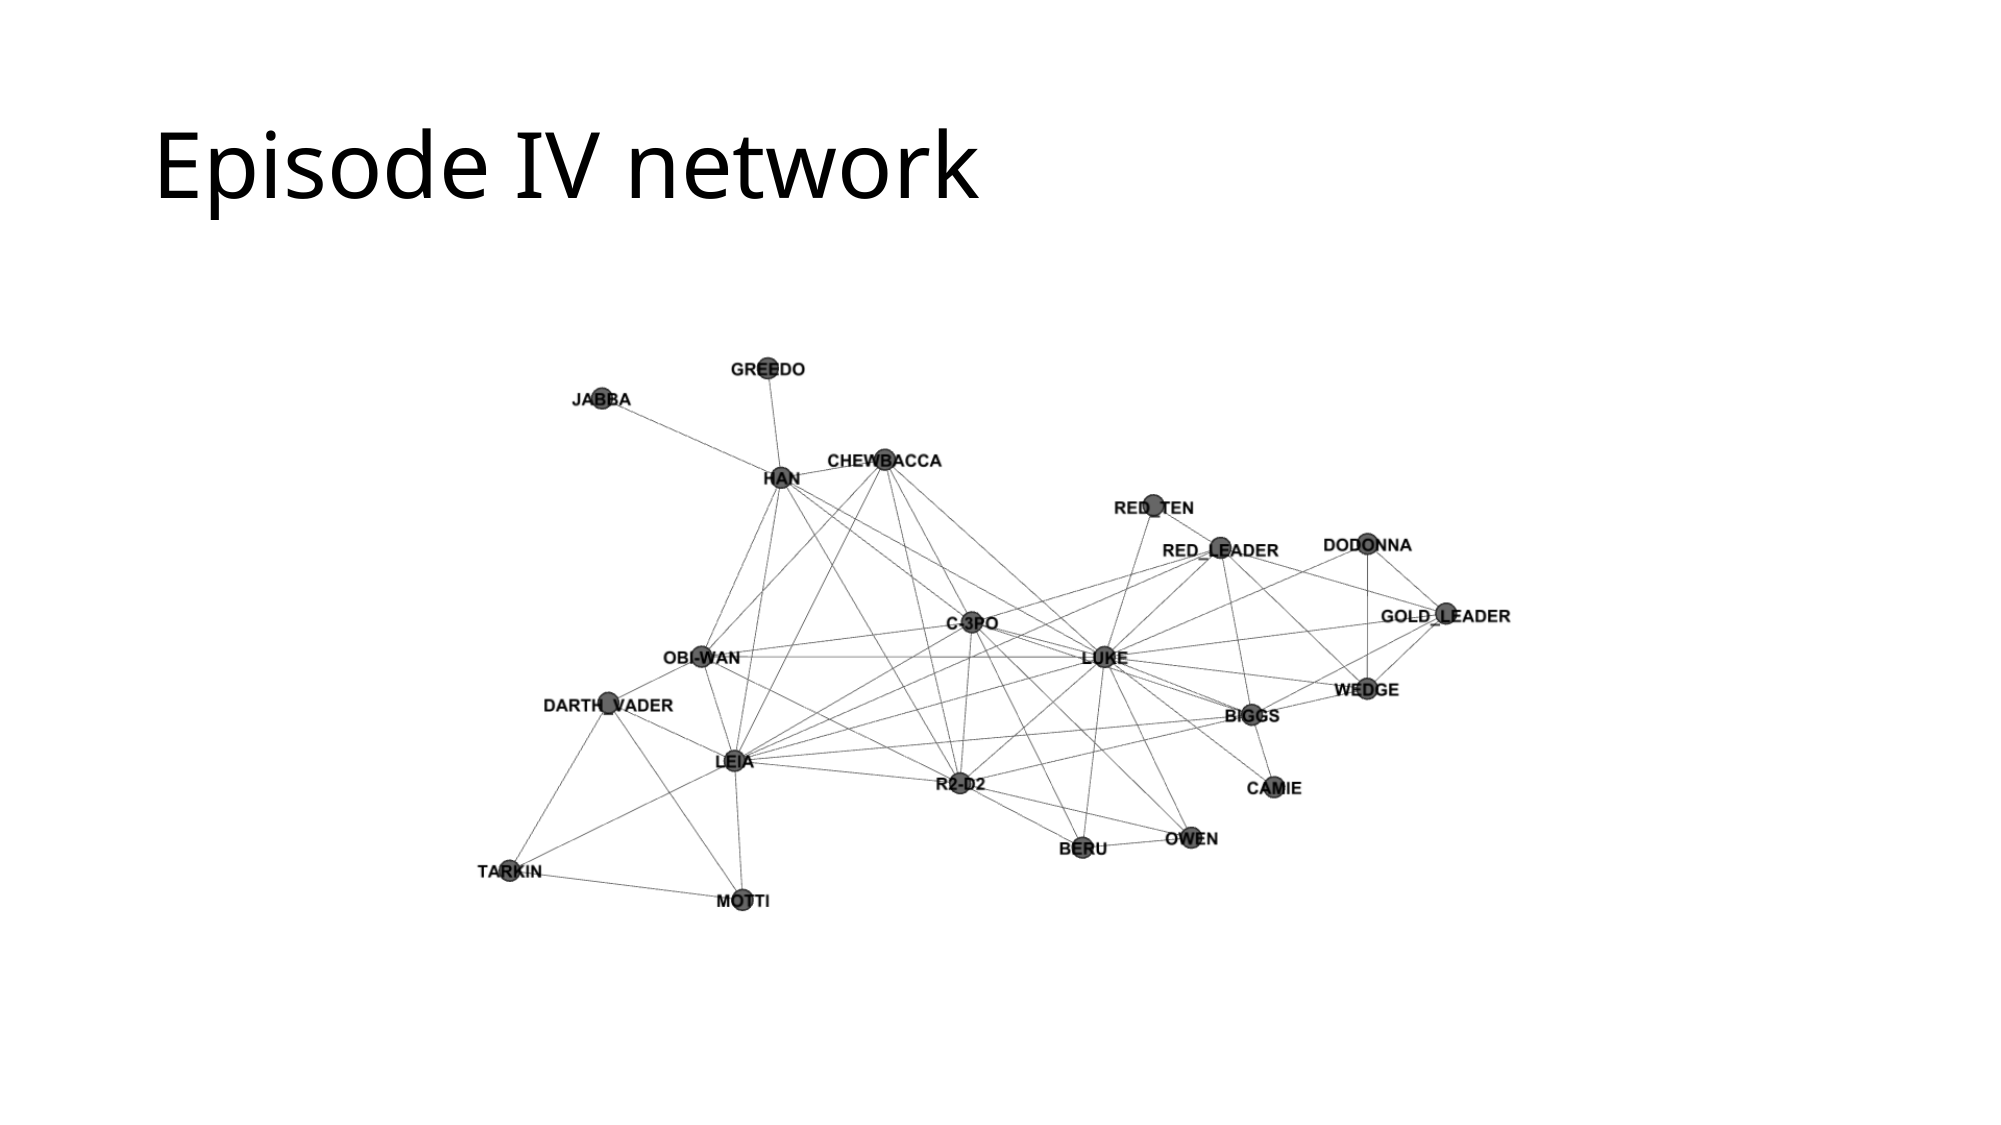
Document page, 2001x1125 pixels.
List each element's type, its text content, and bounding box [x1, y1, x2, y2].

picture [461, 322, 1538, 932]
title Episode IV network [137, 59, 1863, 278]
